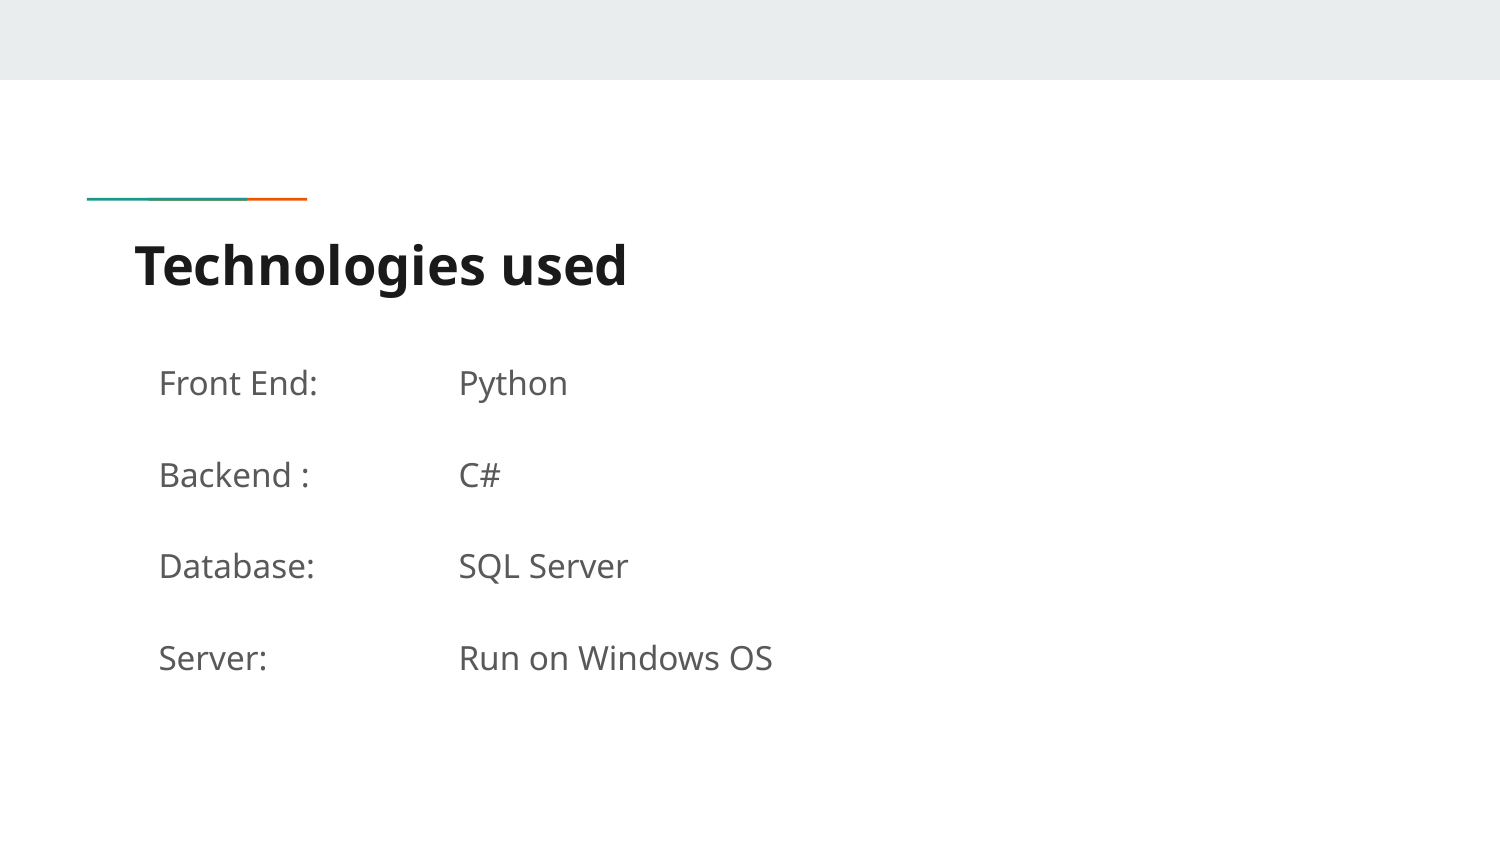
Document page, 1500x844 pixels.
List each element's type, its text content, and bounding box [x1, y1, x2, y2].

list Front End: Python Backend : C# Database: SQL Server Server: Run on Windows OS [119, 341, 1381, 712]
title Technologies used [119, 216, 1381, 305]
